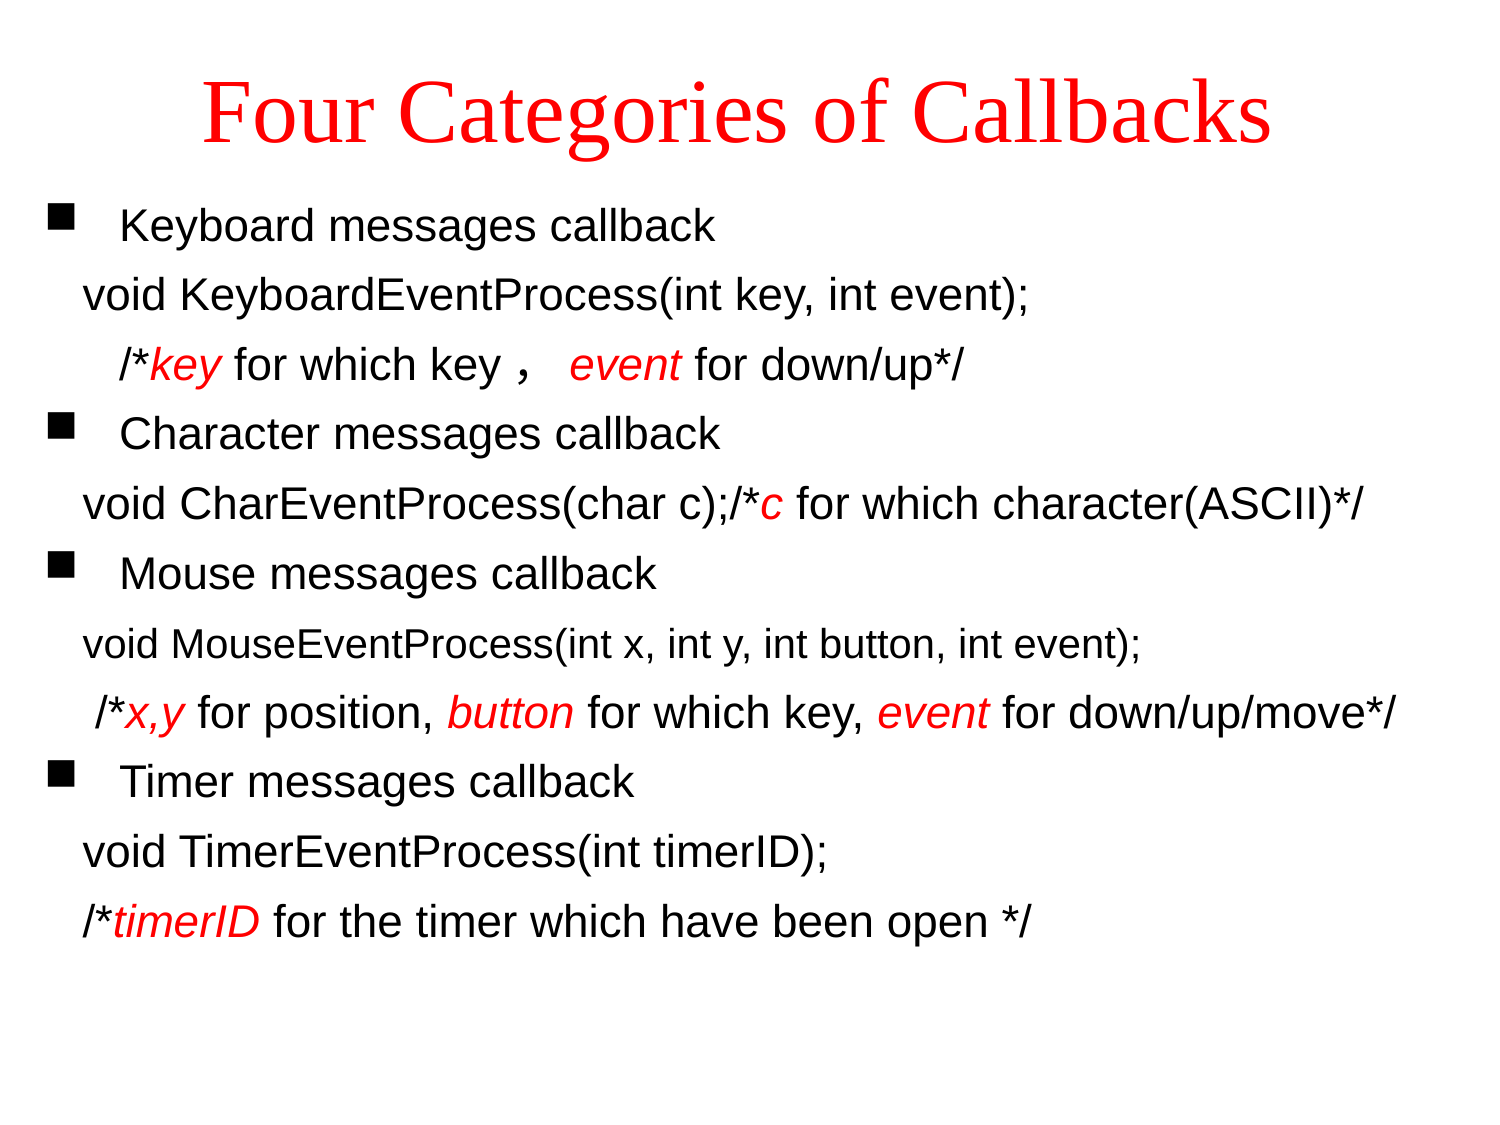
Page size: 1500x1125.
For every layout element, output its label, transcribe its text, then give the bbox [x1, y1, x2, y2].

text_box Keyboard messages callback void KeyboardEventProcess(int key, int event); /*key for which key，event for down/up*/ Character messages callback void CharEventProcess(char c);/*c for which character(ASCII)*/ Mouse messages callback void MouseEventProcess(int x, int y, int button, int event); /*x,y for position, button for which key, event for down/up/move*/ Timer messages callback void TimerEventProcess(int timerID); /*timerID for the timer which have been open */ [29, 196, 1471, 1012]
title Four Categories of Callbacks [0, 12, 1500, 200]
